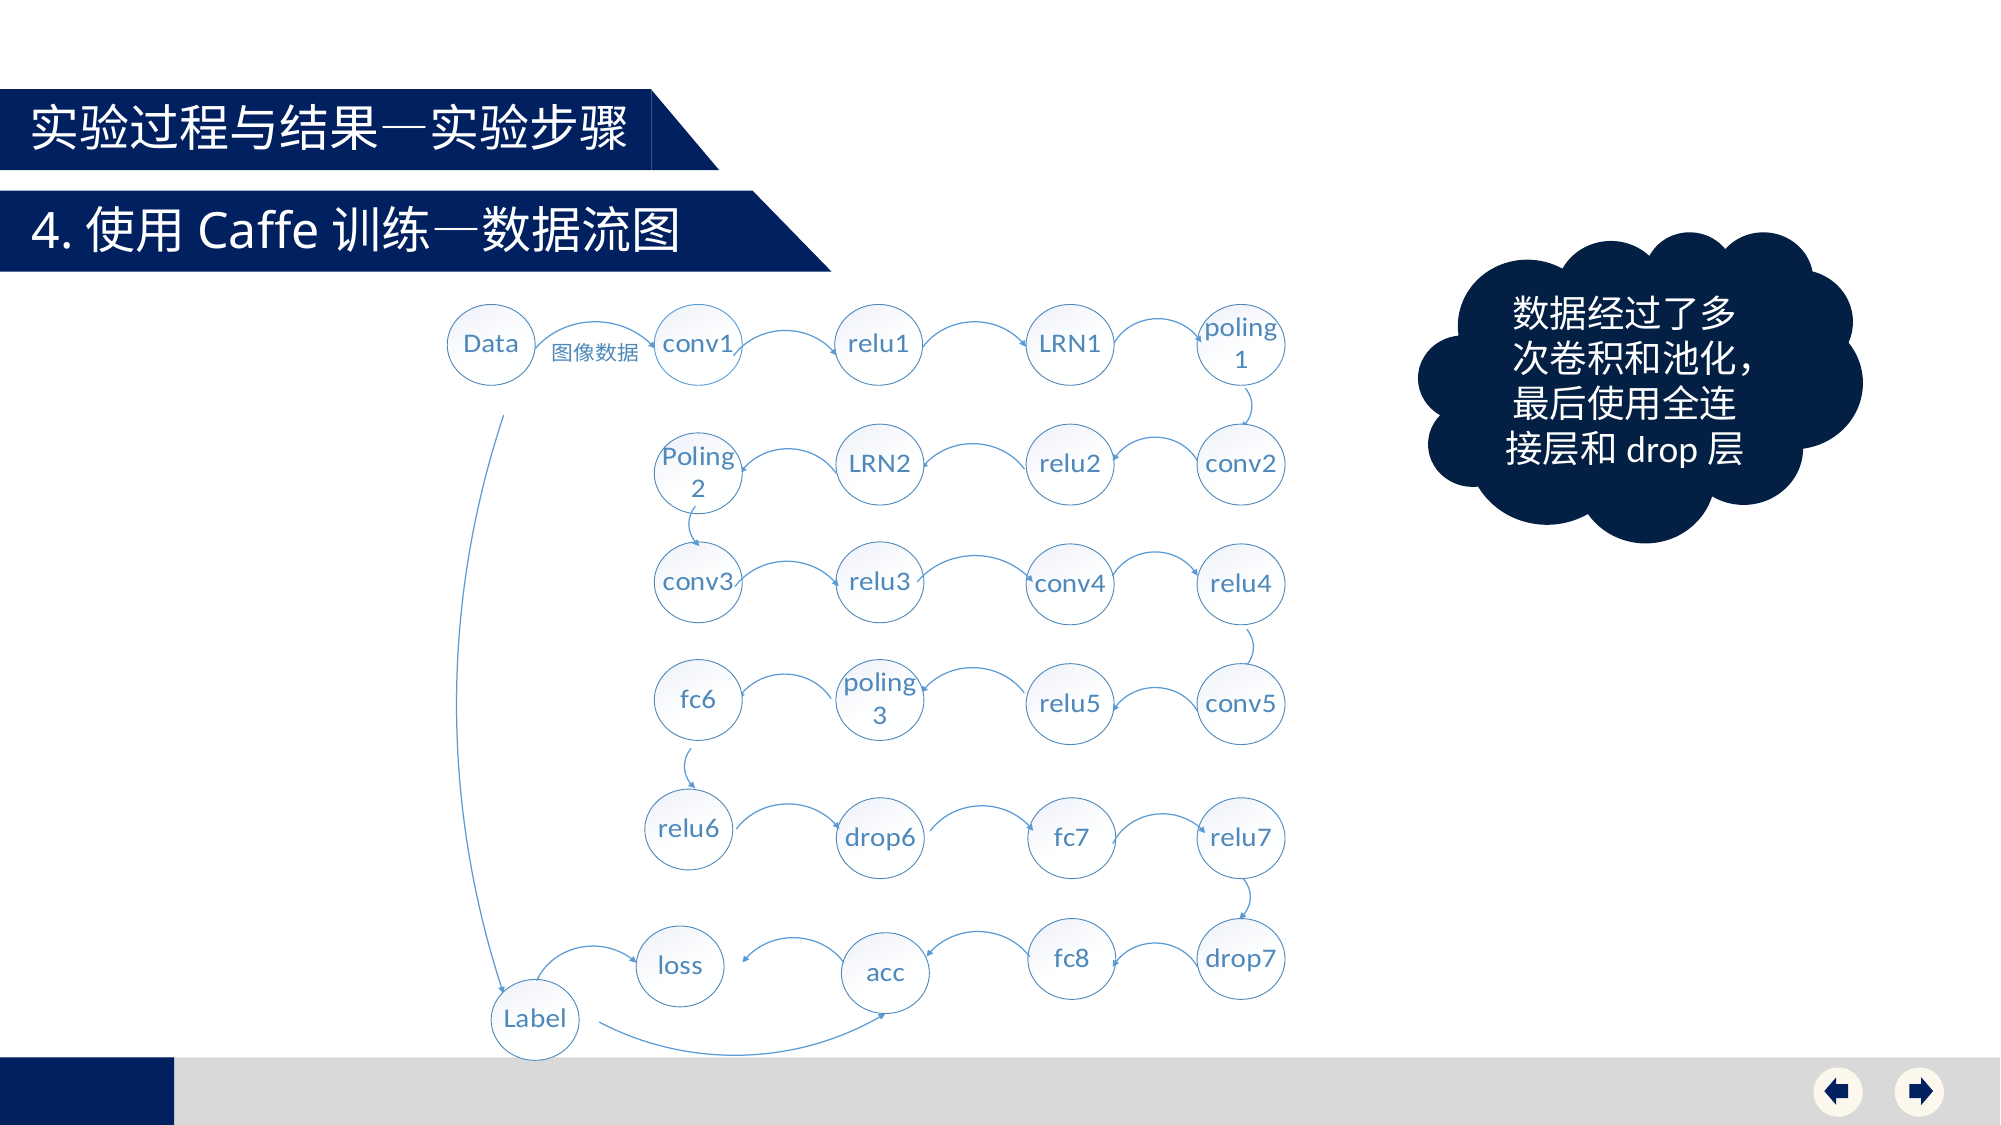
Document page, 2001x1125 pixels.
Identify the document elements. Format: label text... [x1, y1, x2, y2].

text_box 数据经过了多次卷积和池化，最后使用全连接层和drop层 [1416, 231, 1864, 545]
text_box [0, 89, 720, 171]
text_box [1894, 1067, 1944, 1117]
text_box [444, 302, 1287, 1078]
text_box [1813, 1067, 1863, 1117]
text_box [0, 190, 832, 272]
